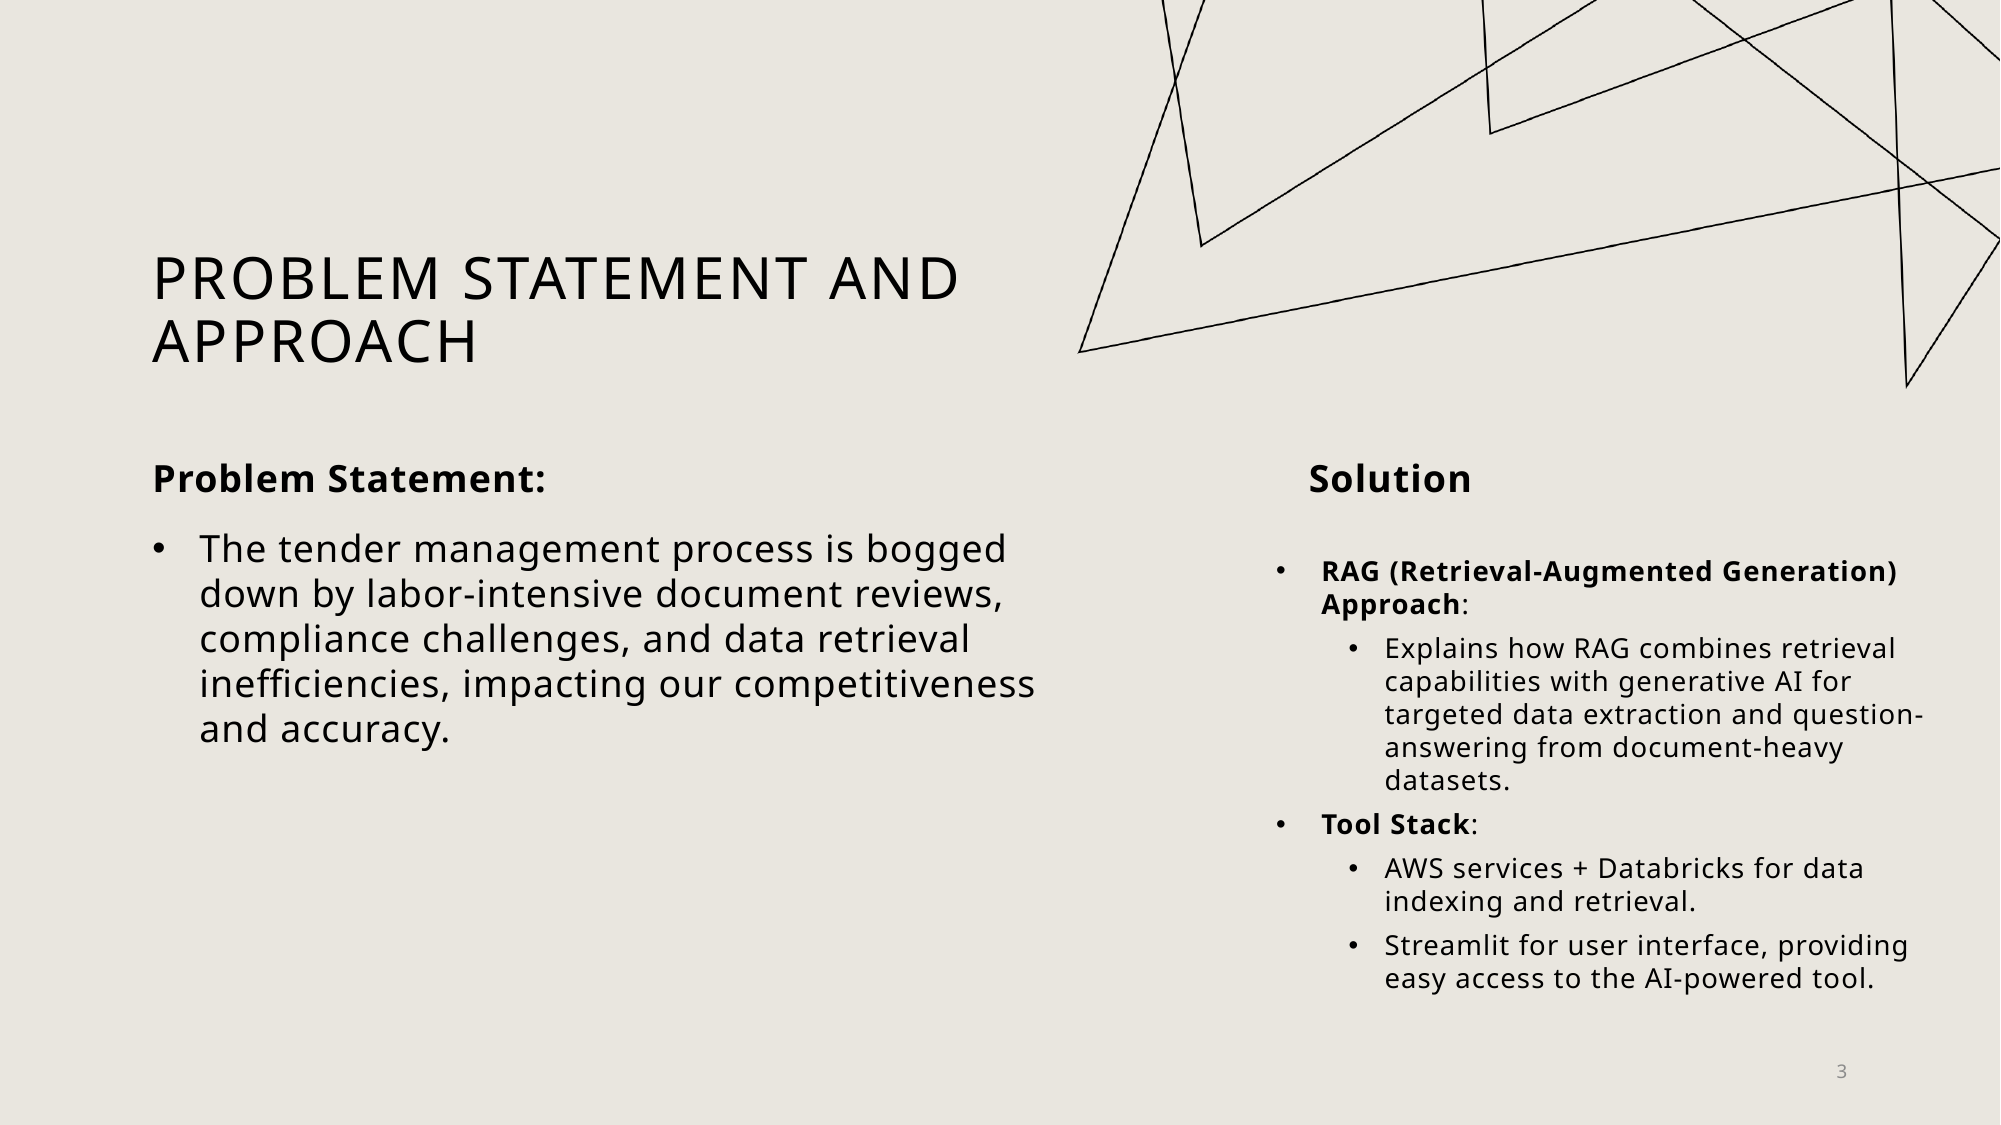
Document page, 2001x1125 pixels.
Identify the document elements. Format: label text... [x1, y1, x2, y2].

list The tender management process is bogged down by labor-intensive document reviews, compliance challenges, and data retrieval inefficiencies, impacting our competitiveness and accuracy. [137, 517, 1078, 1015]
list Solution [1293, 443, 1941, 518]
slide_number 3 [1412, 1042, 1863, 1103]
list RAG (Retrieval-Augmented Generation) Approach: Explains how RAG combines retrieval capabilities with generative AI for targeted data extraction and question-answering from document-heavy datasets. Tool Stack: AWS services + Databricks for data indexing and retrieval. Streamlit for user interface, providing easy access to the AI-powered tool. [1189, 519, 1941, 1017]
title Problem Statement and Approach [137, 55, 1066, 384]
list Problem Statement: [137, 443, 1078, 517]
picture [1034, 0, 2000, 389]
